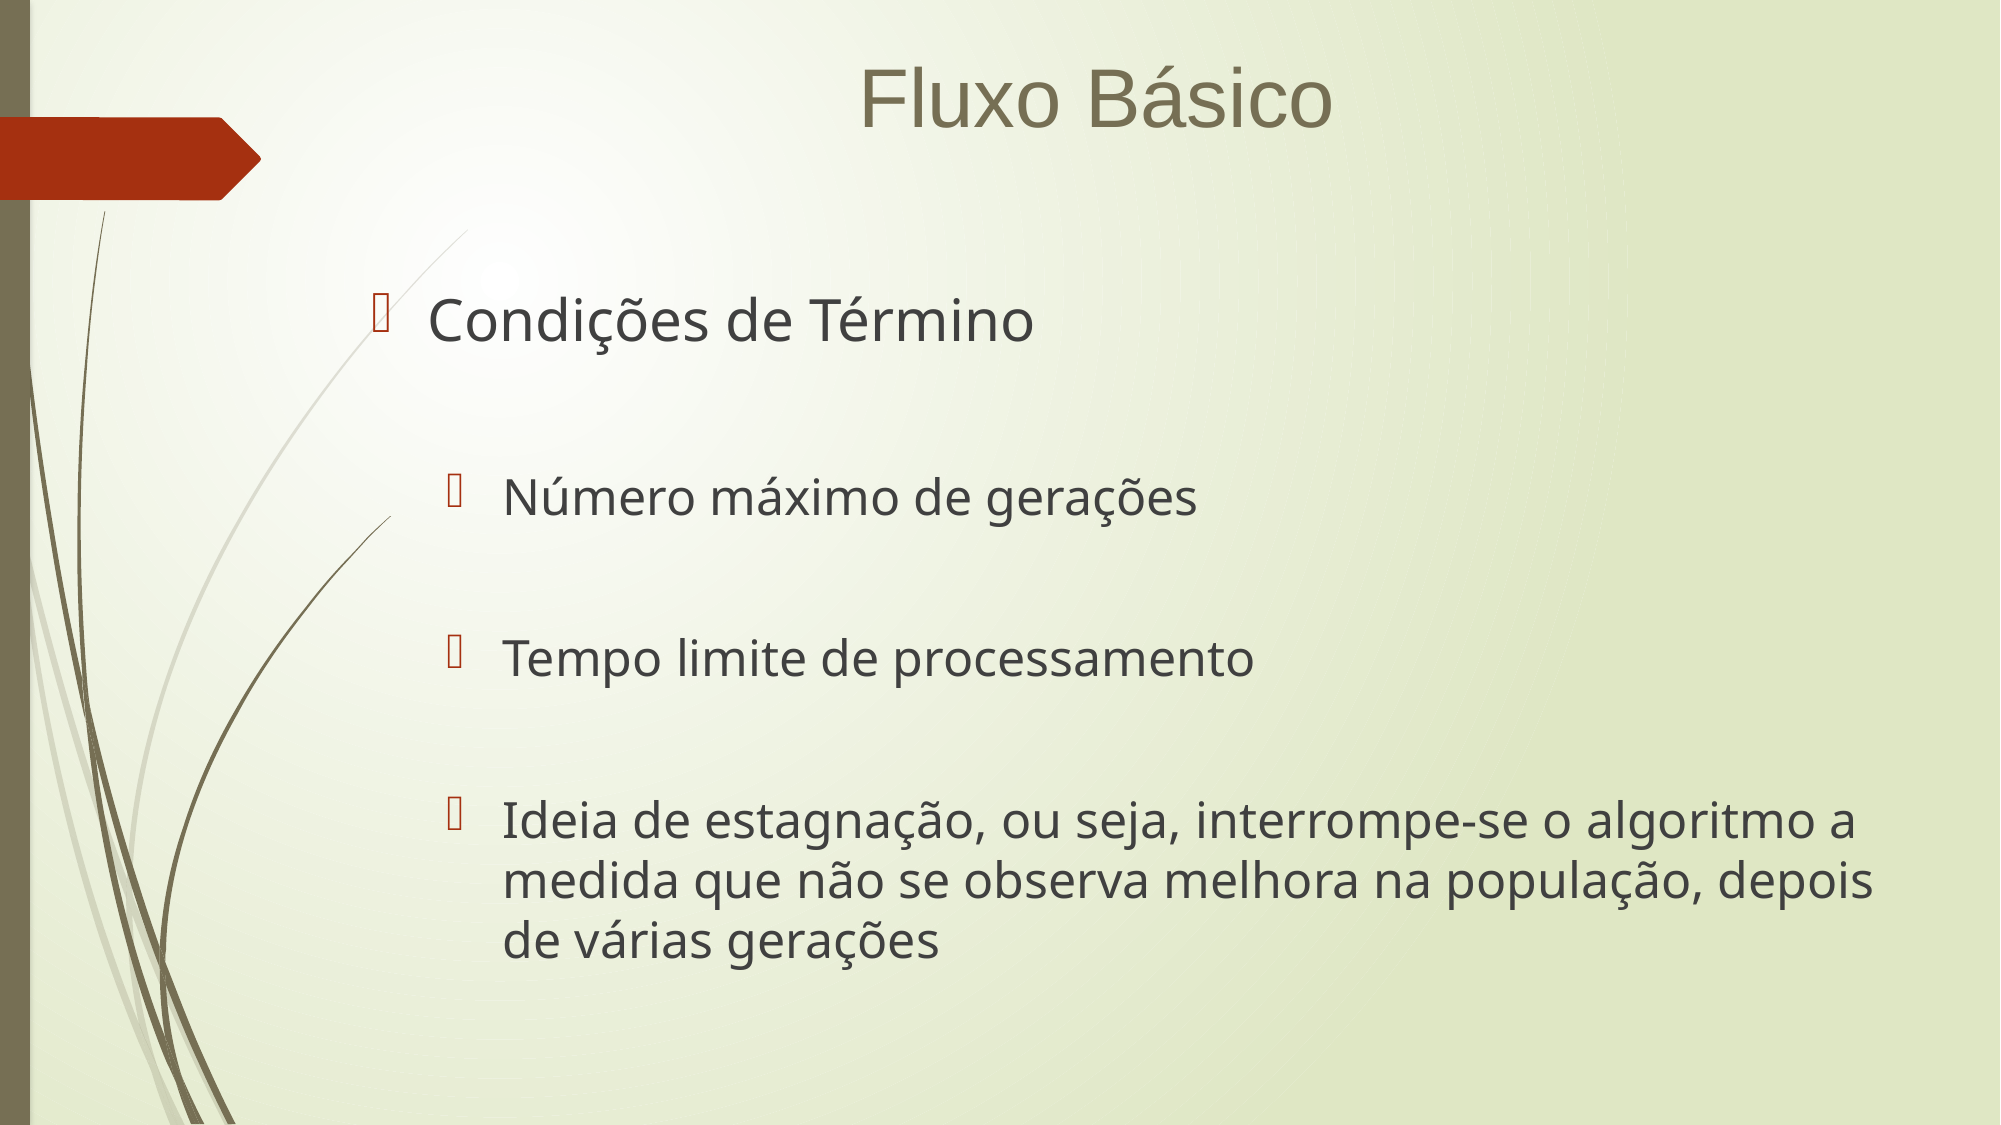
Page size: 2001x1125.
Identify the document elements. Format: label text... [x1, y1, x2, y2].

text_box Condições de Término Número máximo de gerações Tempo limite de processamento Ideia de estagnação, ou seja, interrompe-se o algoritmo a medida que não se observa melhora na população, depois de várias gerações [356, 276, 1933, 1044]
text_box Fluxo Básico [443, 0, 1750, 188]
